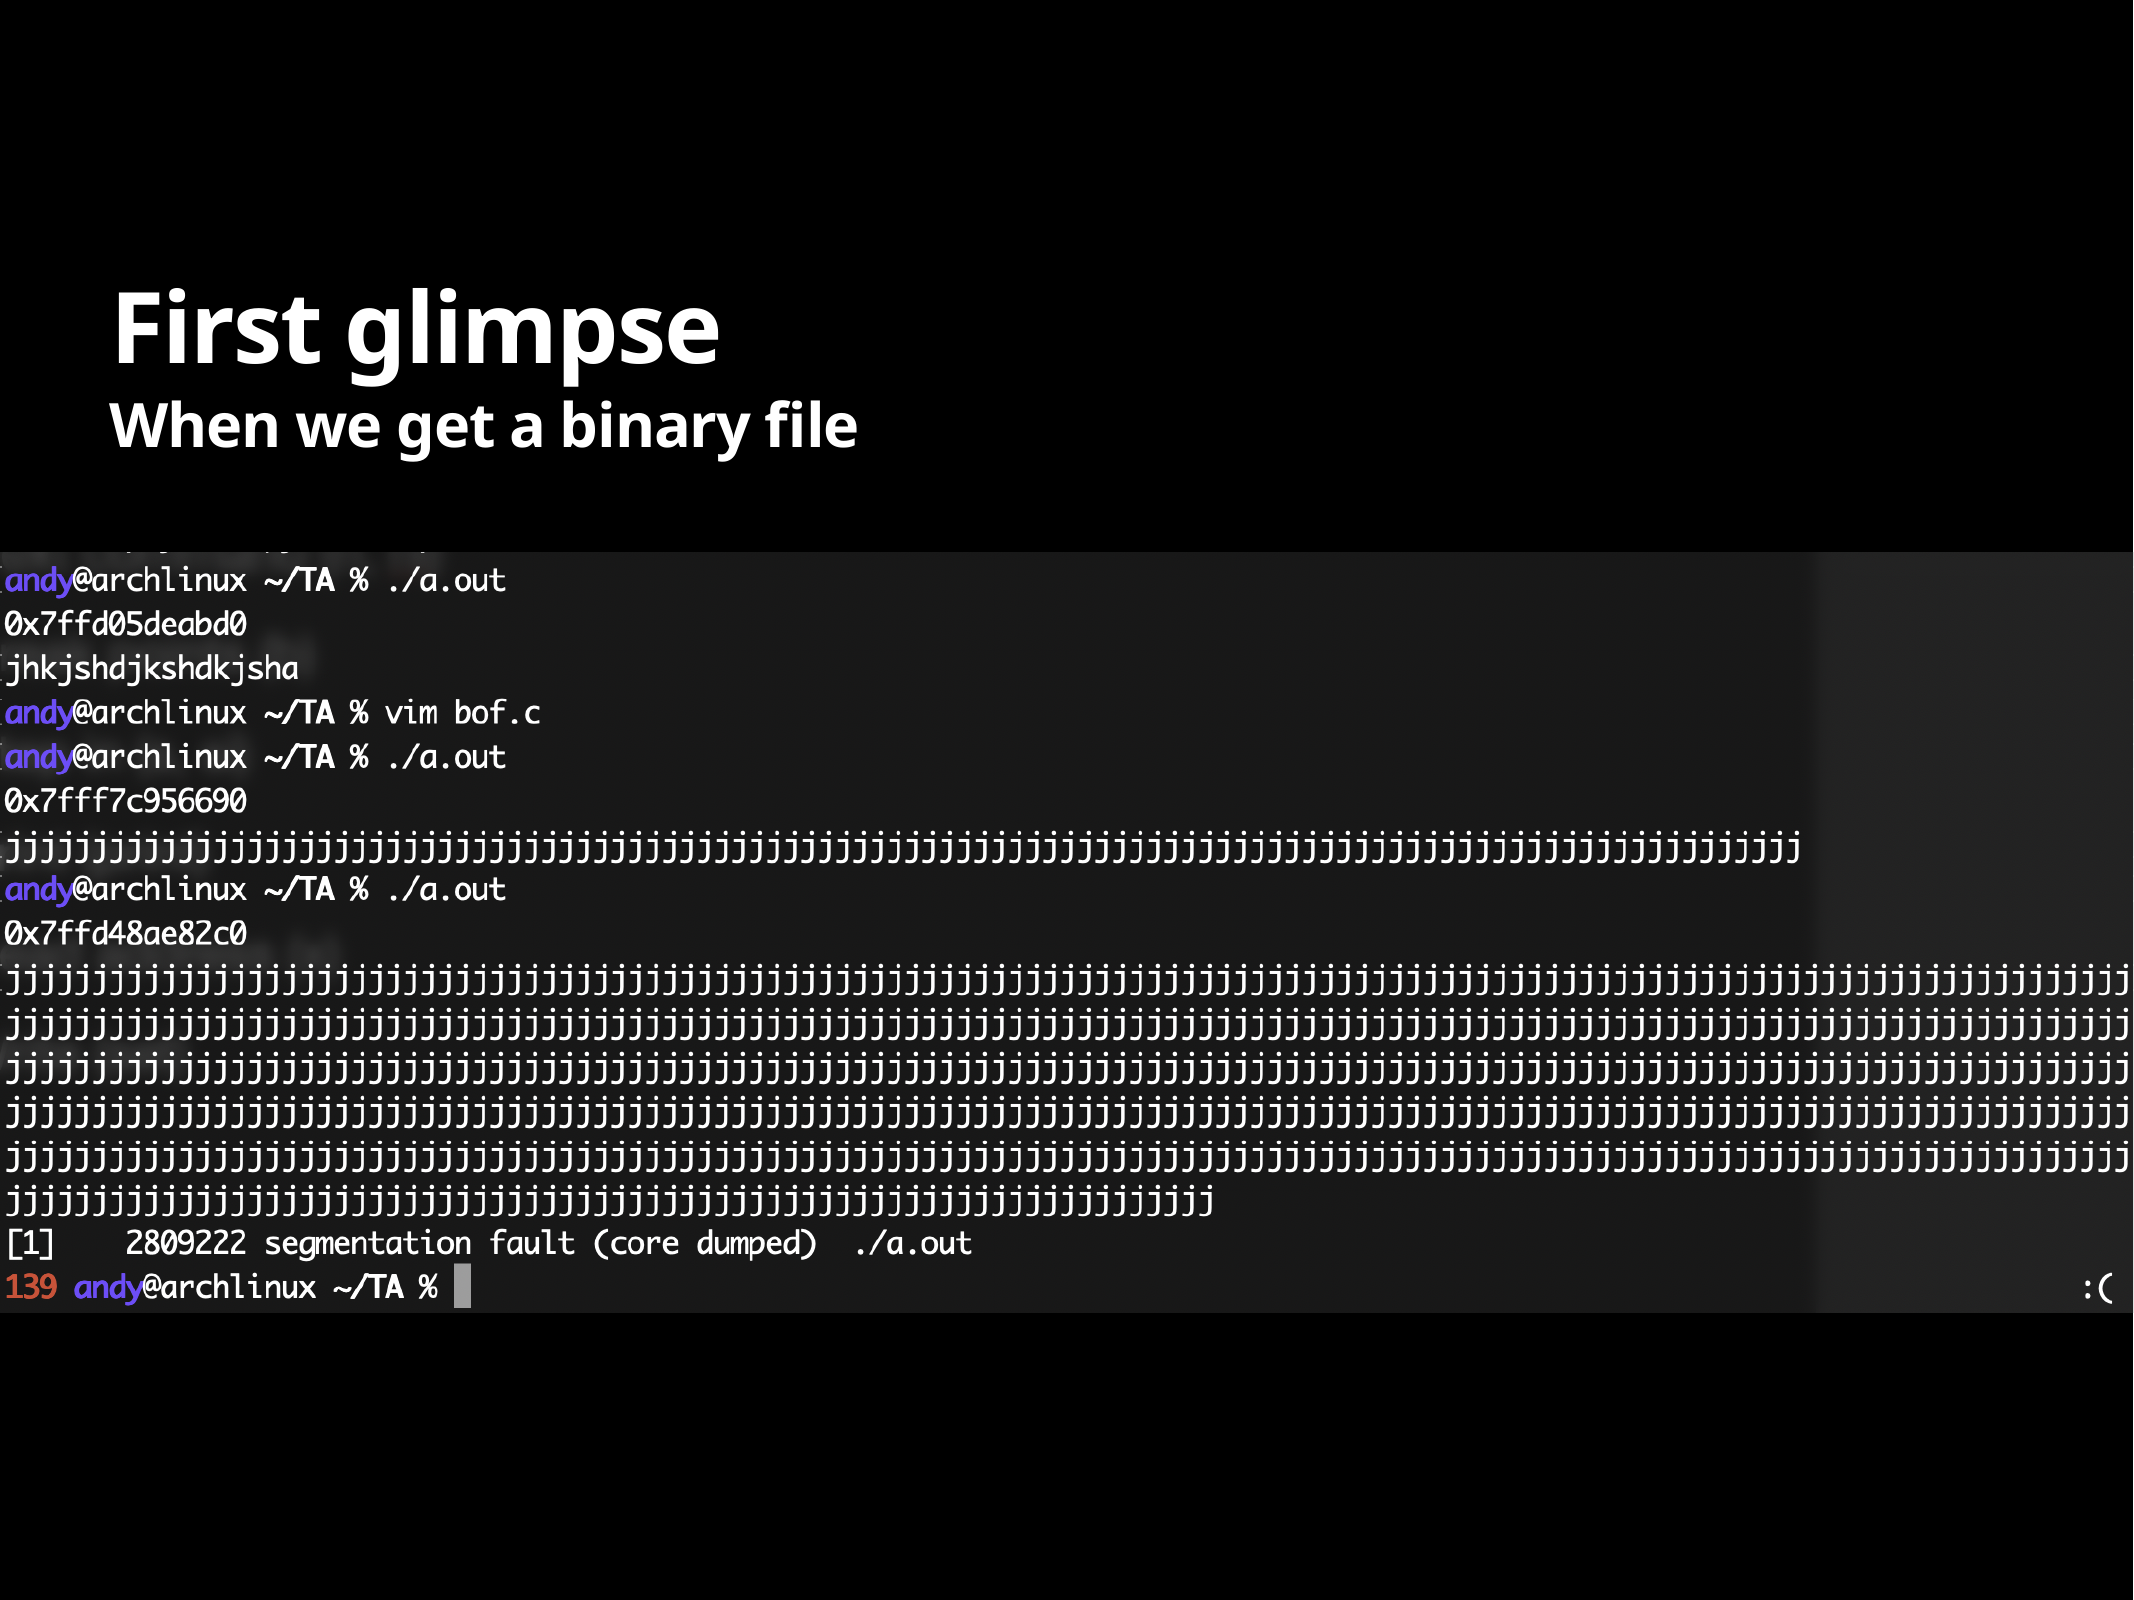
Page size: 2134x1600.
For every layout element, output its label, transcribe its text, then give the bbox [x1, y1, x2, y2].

picture [0, 552, 2134, 1314]
list When we get a binary file [105, 396, 2028, 479]
title First glimpse [105, 283, 2028, 396]
